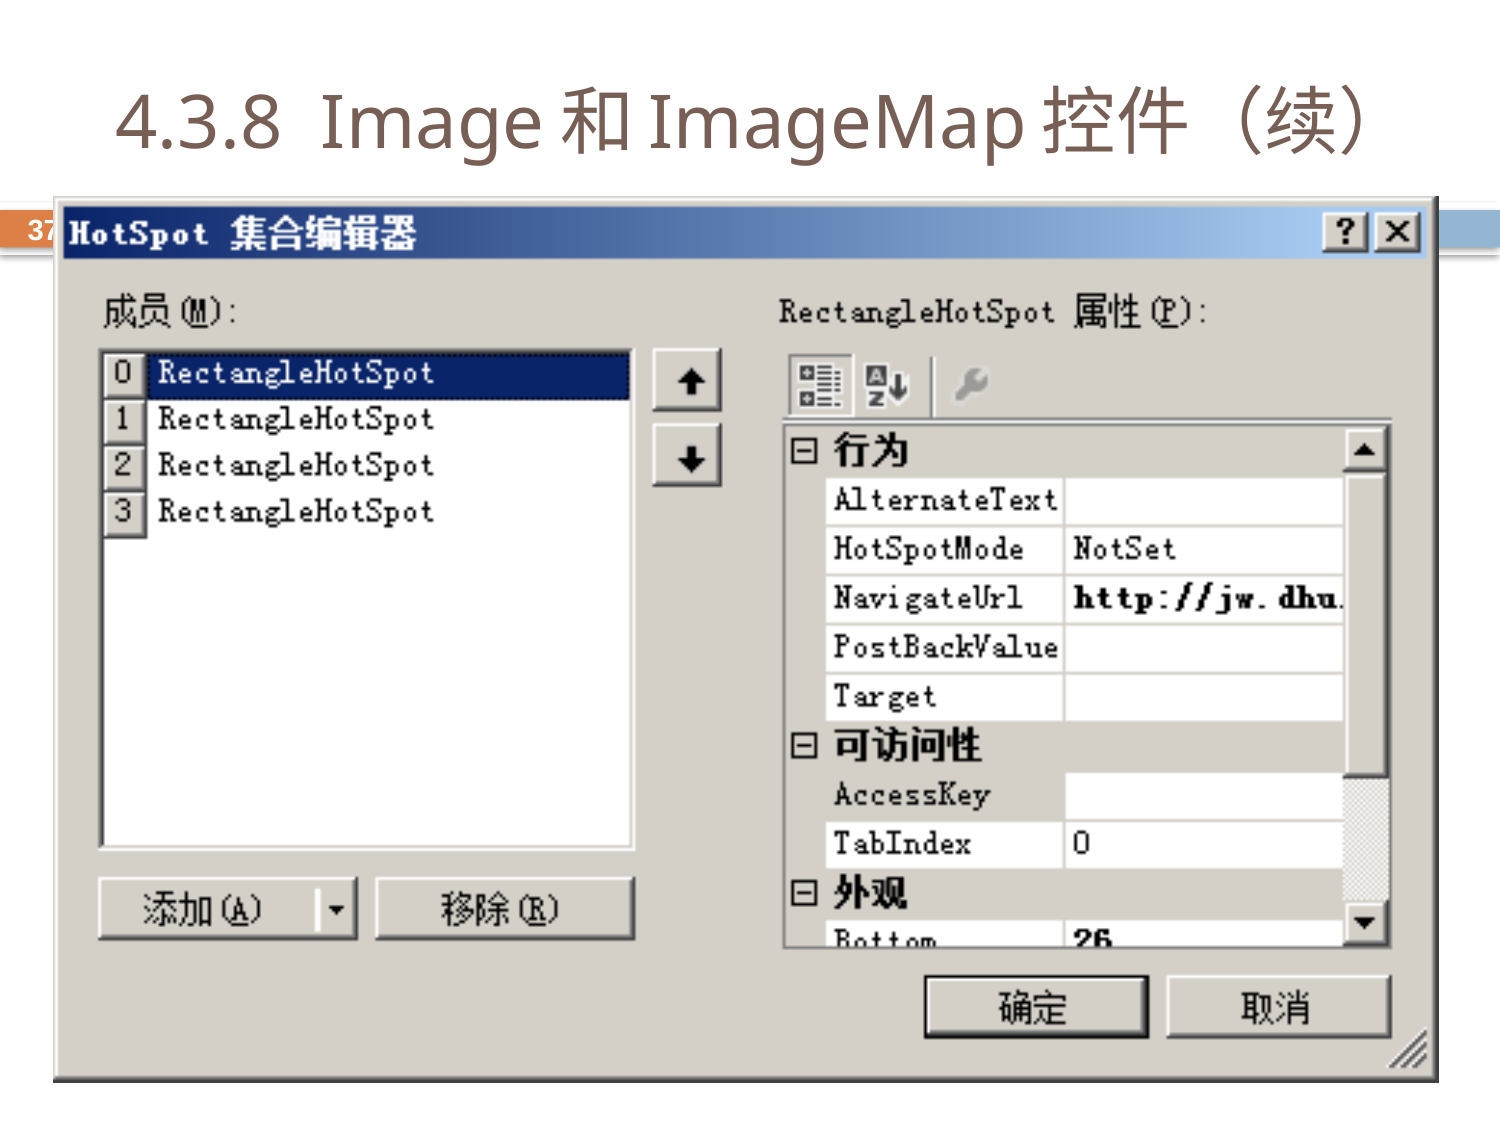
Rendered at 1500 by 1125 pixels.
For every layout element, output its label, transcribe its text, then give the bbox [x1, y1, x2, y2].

title 4.3.8 Image和ImageMap控件（续） [100, 37, 1438, 195]
slide_number 37 [0, 208, 46, 249]
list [52, 195, 1439, 1083]
